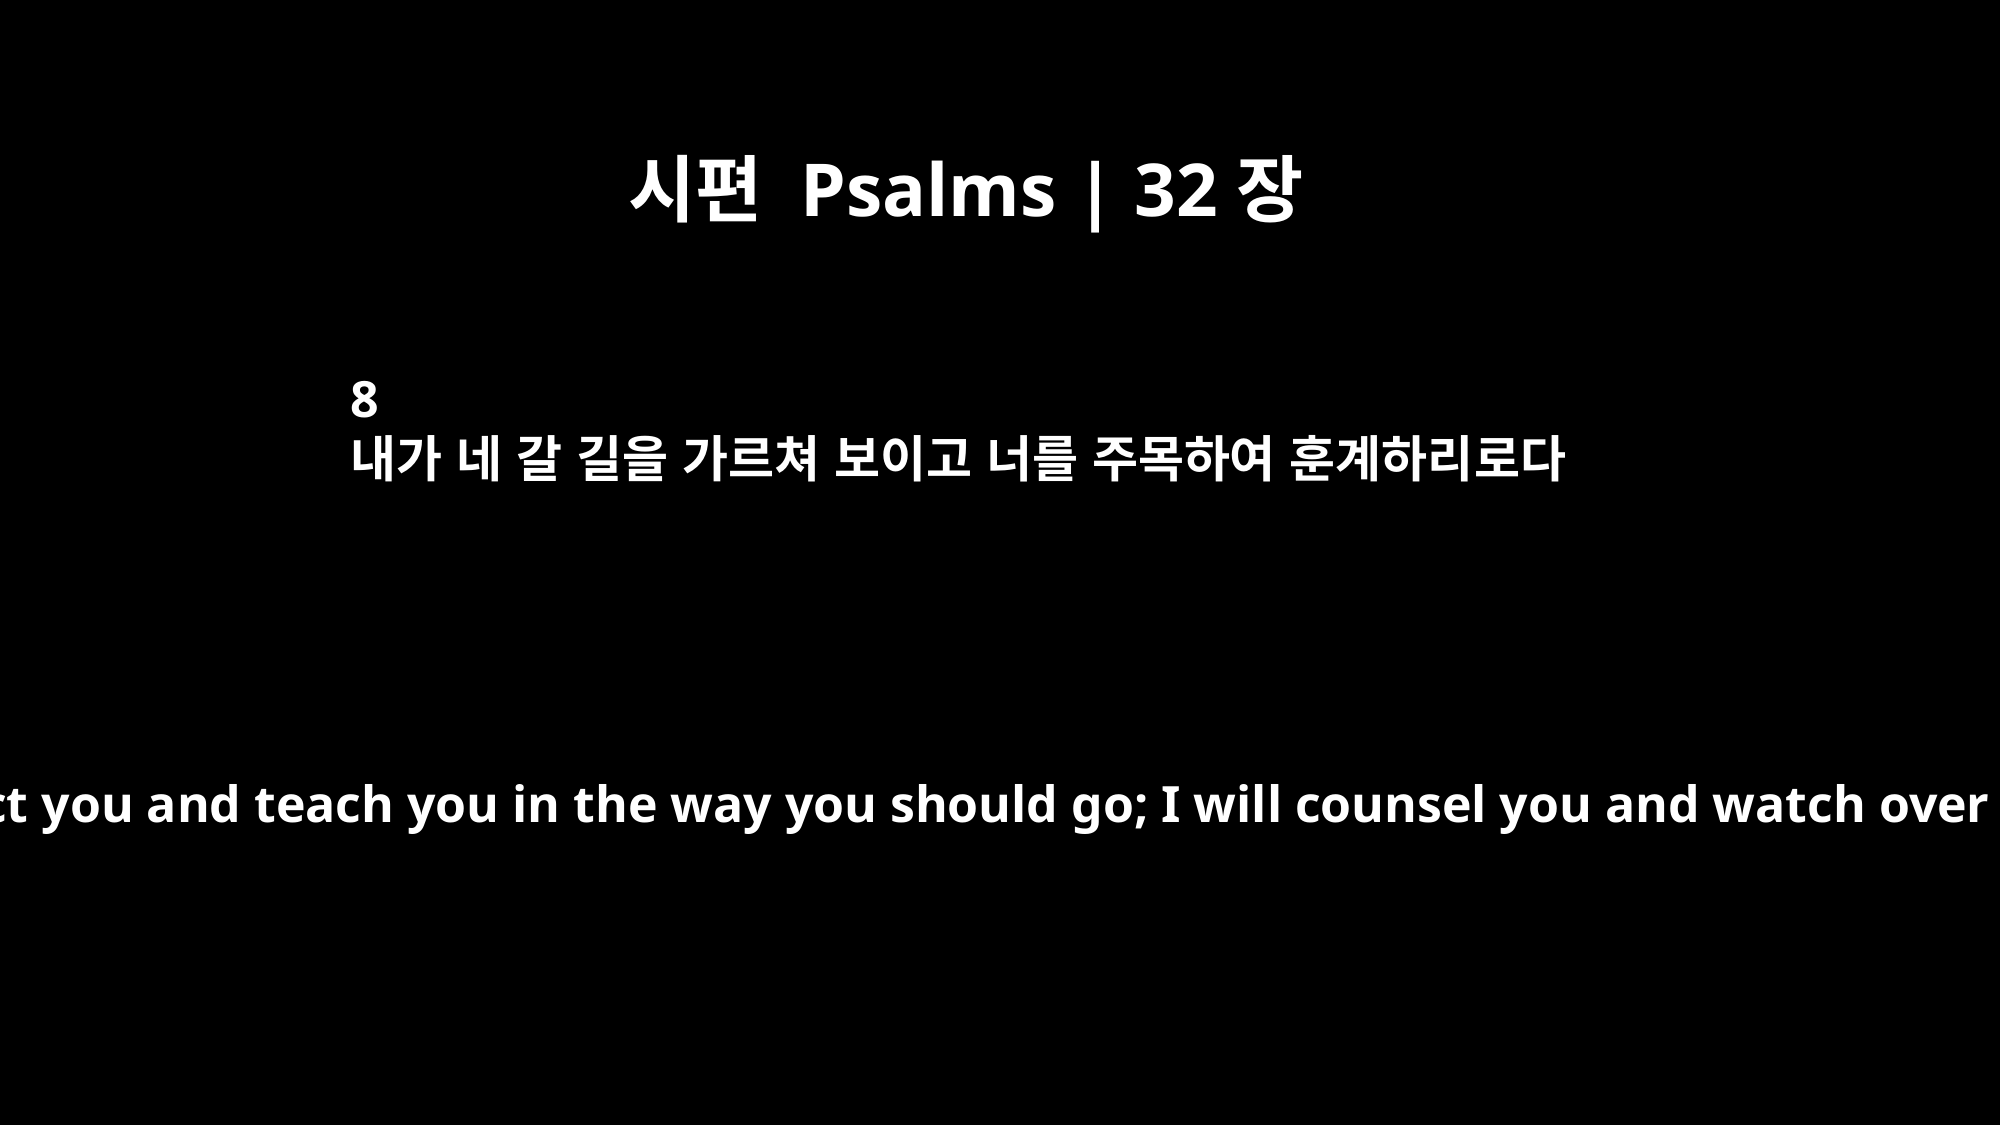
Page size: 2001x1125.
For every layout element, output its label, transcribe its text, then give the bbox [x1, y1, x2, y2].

text_box 시편 Psalms | 32장 [613, 136, 1319, 239]
text_box 8 내가 네 갈 길을 가르쳐 보이고 너를 주목하여 훈계하리로다 [335, 359, 1582, 495]
text_box I will instruct you and teach you in the way you should go; I will counsel you and watch over you. [0, 764, 2000, 840]
